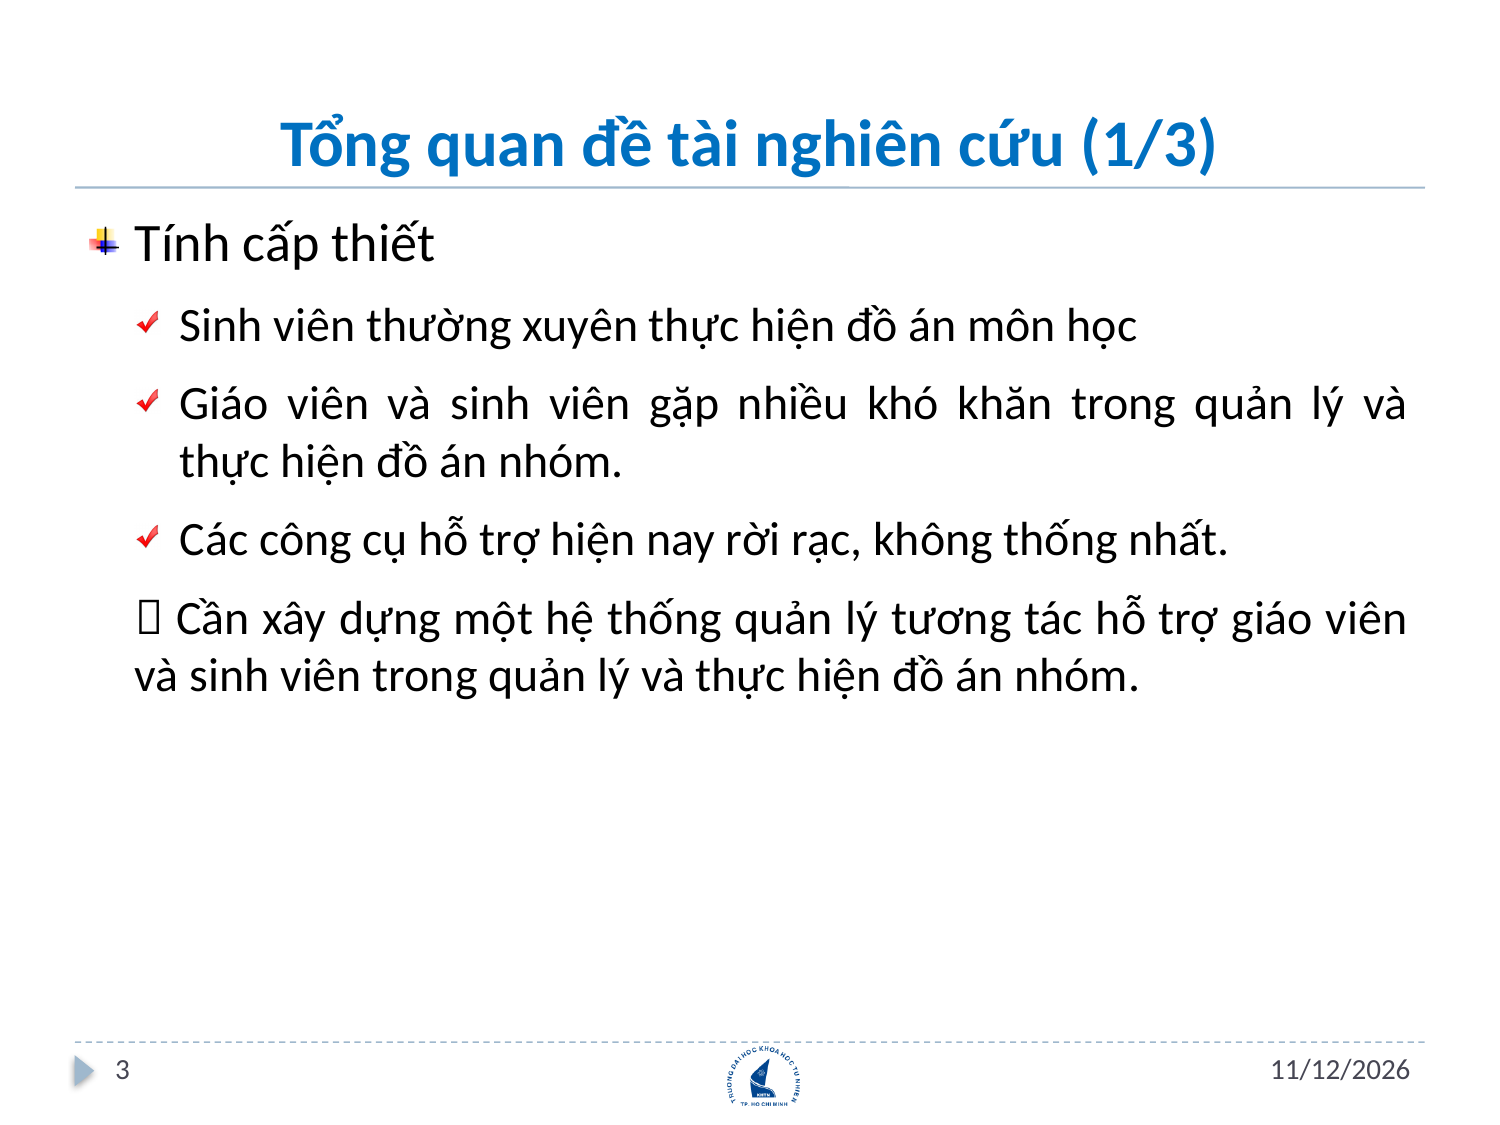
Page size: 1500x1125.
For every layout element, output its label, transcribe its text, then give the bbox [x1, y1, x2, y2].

picture [134, 387, 161, 414]
title Tổng quan đề tài nghiên cứu (1/3) [75, 24, 1425, 188]
list Tính cấp thiết Sinh viên thường xuyên thực hiện đồ án môn học Giáo viên và sinh viên gặp nhiều khó khăn trong quản lý và thực hiện đồ án nhóm. Các công cụ hỗ trợ hiện nay rời rạc, không thống nhất.  Cần xây dựng một hệ thống quản lý tương tác hỗ trợ giáo viên và sinh viên trong quản lý và thực hiện đồ án nhóm. [75, 200, 1425, 1010]
picture [89, 225, 119, 255]
picture [134, 523, 161, 550]
footer [475, 1042, 1051, 1103]
picture [134, 309, 161, 335]
slide_number 3 [100, 1042, 426, 1103]
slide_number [1051, 1042, 1426, 1103]
